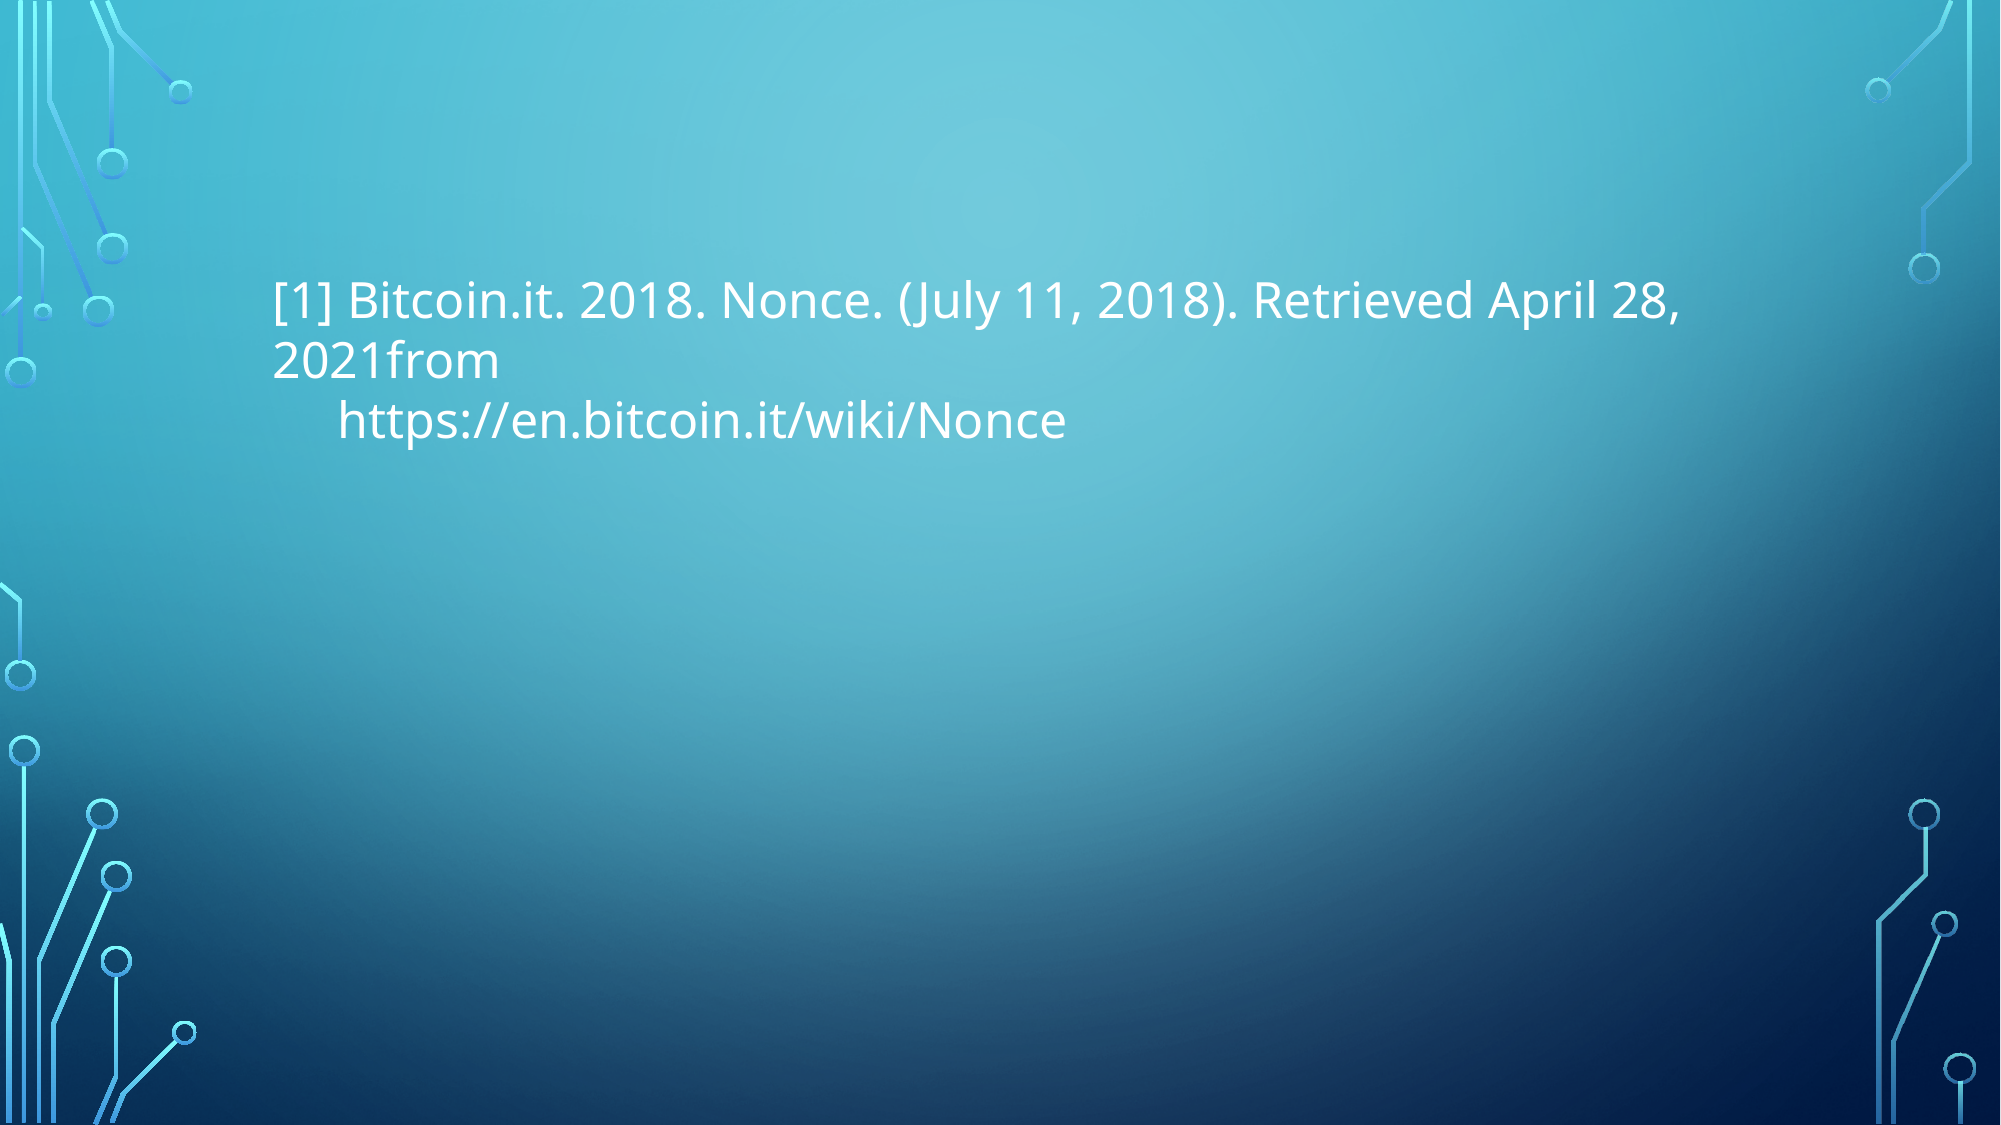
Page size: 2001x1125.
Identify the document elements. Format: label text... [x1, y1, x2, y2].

text_box [1] Bitcoin.it. 2018. Nonce. (July 11, 2018). Retrieved April 28, 2021from https://en.bitcoin.it/wiki/Nonce [258, 261, 1757, 456]
